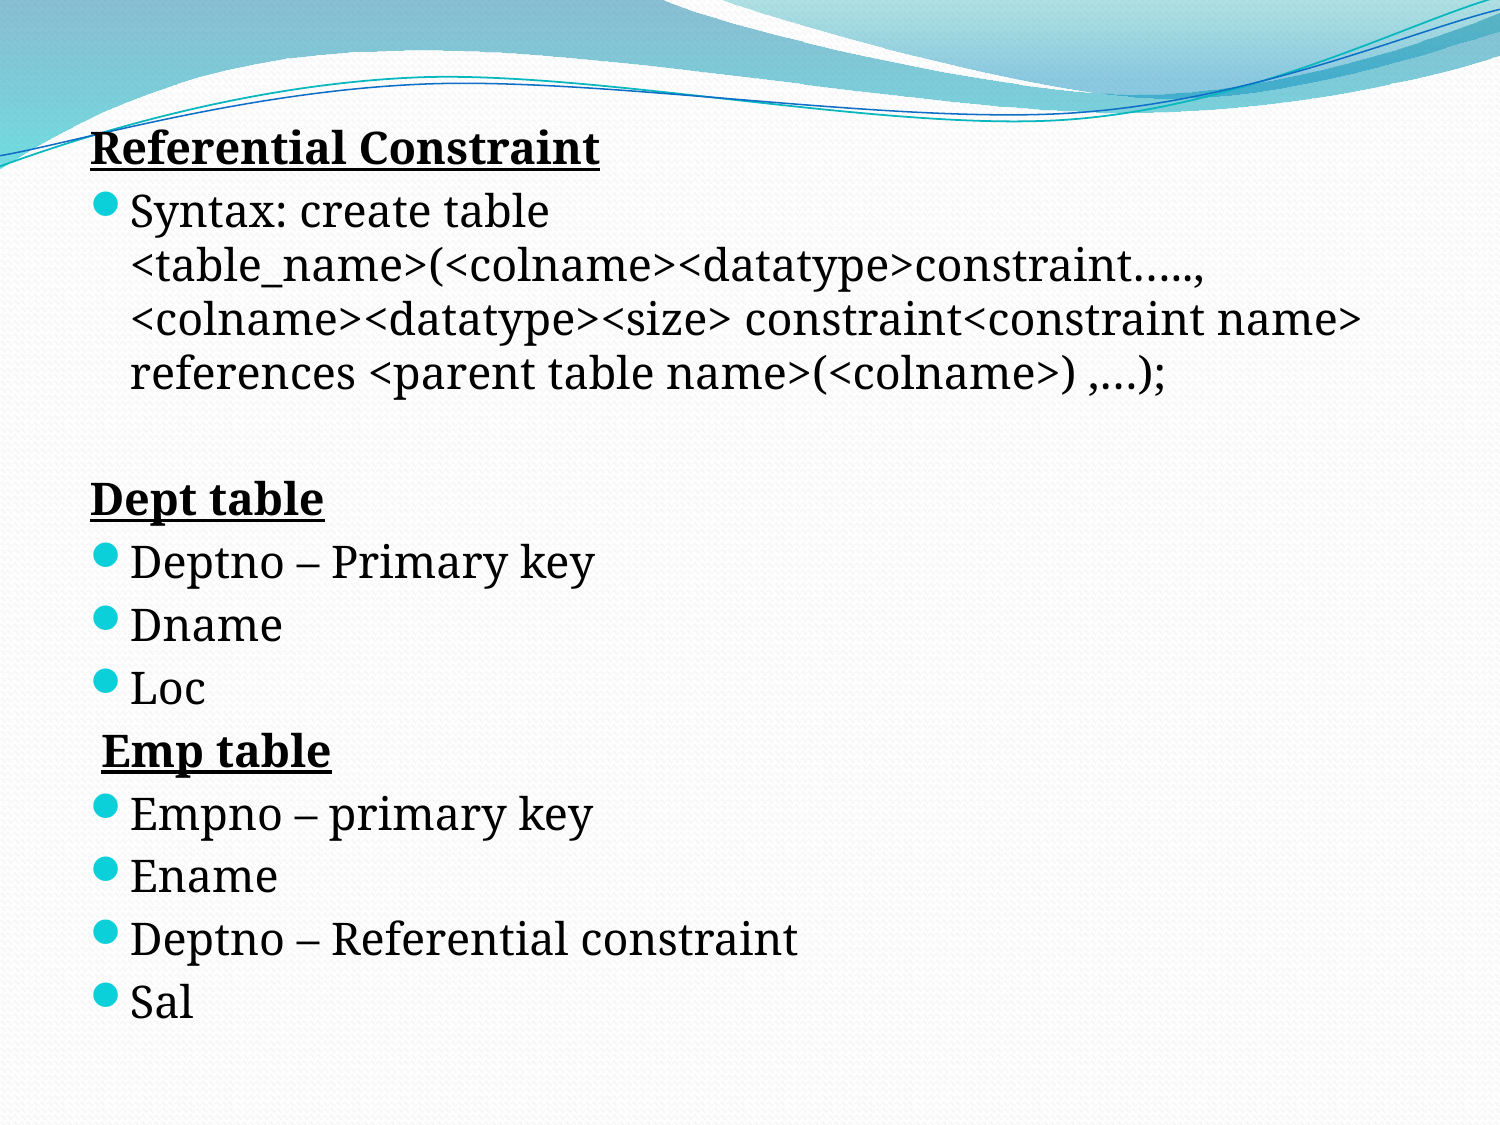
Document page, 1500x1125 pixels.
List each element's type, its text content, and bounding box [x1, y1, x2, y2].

list Referential Constraint Syntax: create table <table_name>(<colname><datatype>constraint….., <colname><datatype><size> constraint<constraint name> references <parent table name>(<colname>) ,…); Dept table Deptno – Primary key Dname Loc Emp table Empno – primary key Ename Deptno – Referential constraint Sal [75, 112, 1425, 1038]
